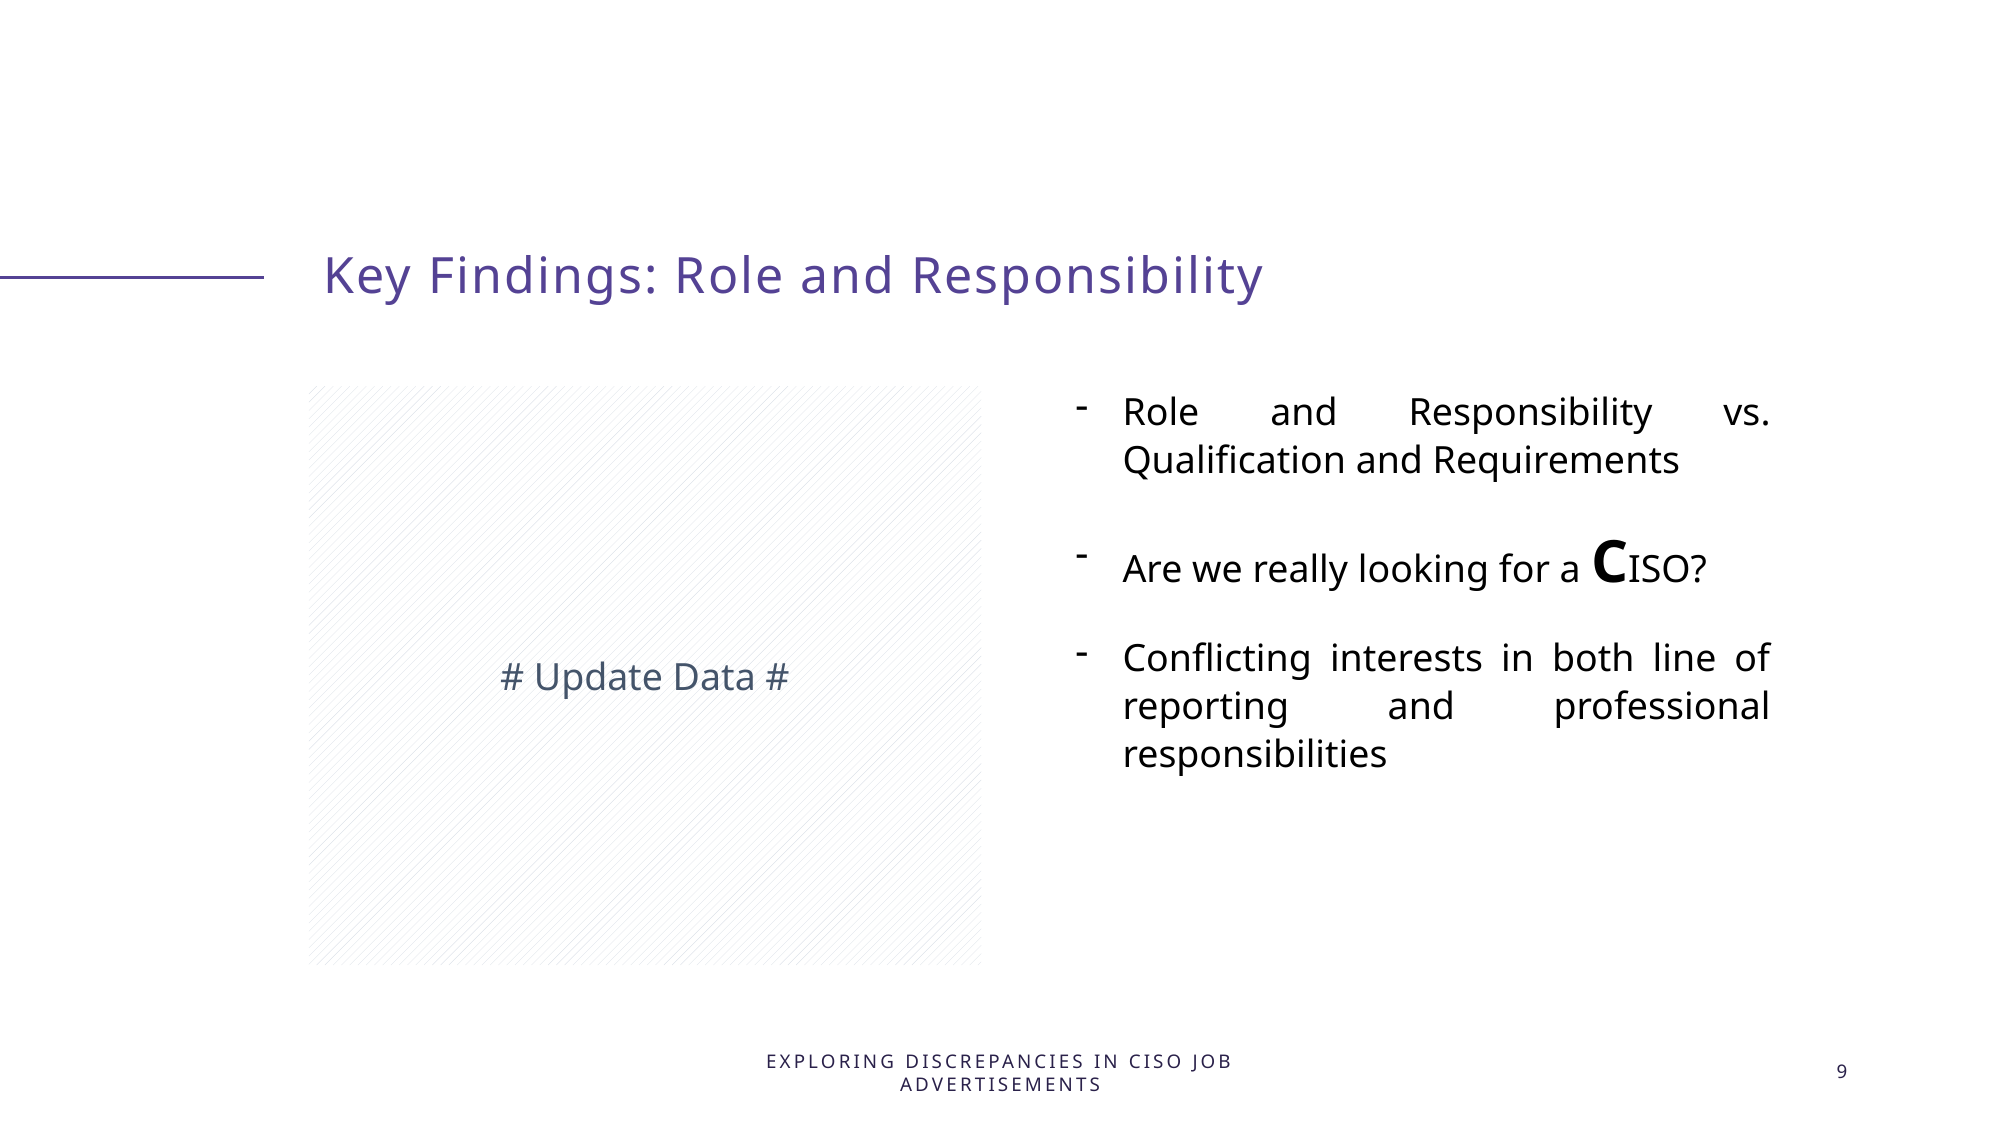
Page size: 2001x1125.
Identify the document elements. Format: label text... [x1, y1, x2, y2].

text_box # Update Data # [308, 385, 982, 966]
slide_number 9 [1412, 1042, 1863, 1103]
footer Exploring Discrepancies in CISO Job Advertisements [662, 1042, 1338, 1103]
title Key Findings: Role and Responsibility [308, 223, 1441, 332]
text_box Role and Responsibility vs. Qualification and Requirements Are we really looking for a CISO? Conflicting interests in both line of reporting and professional responsibilities [1060, 377, 1786, 869]
